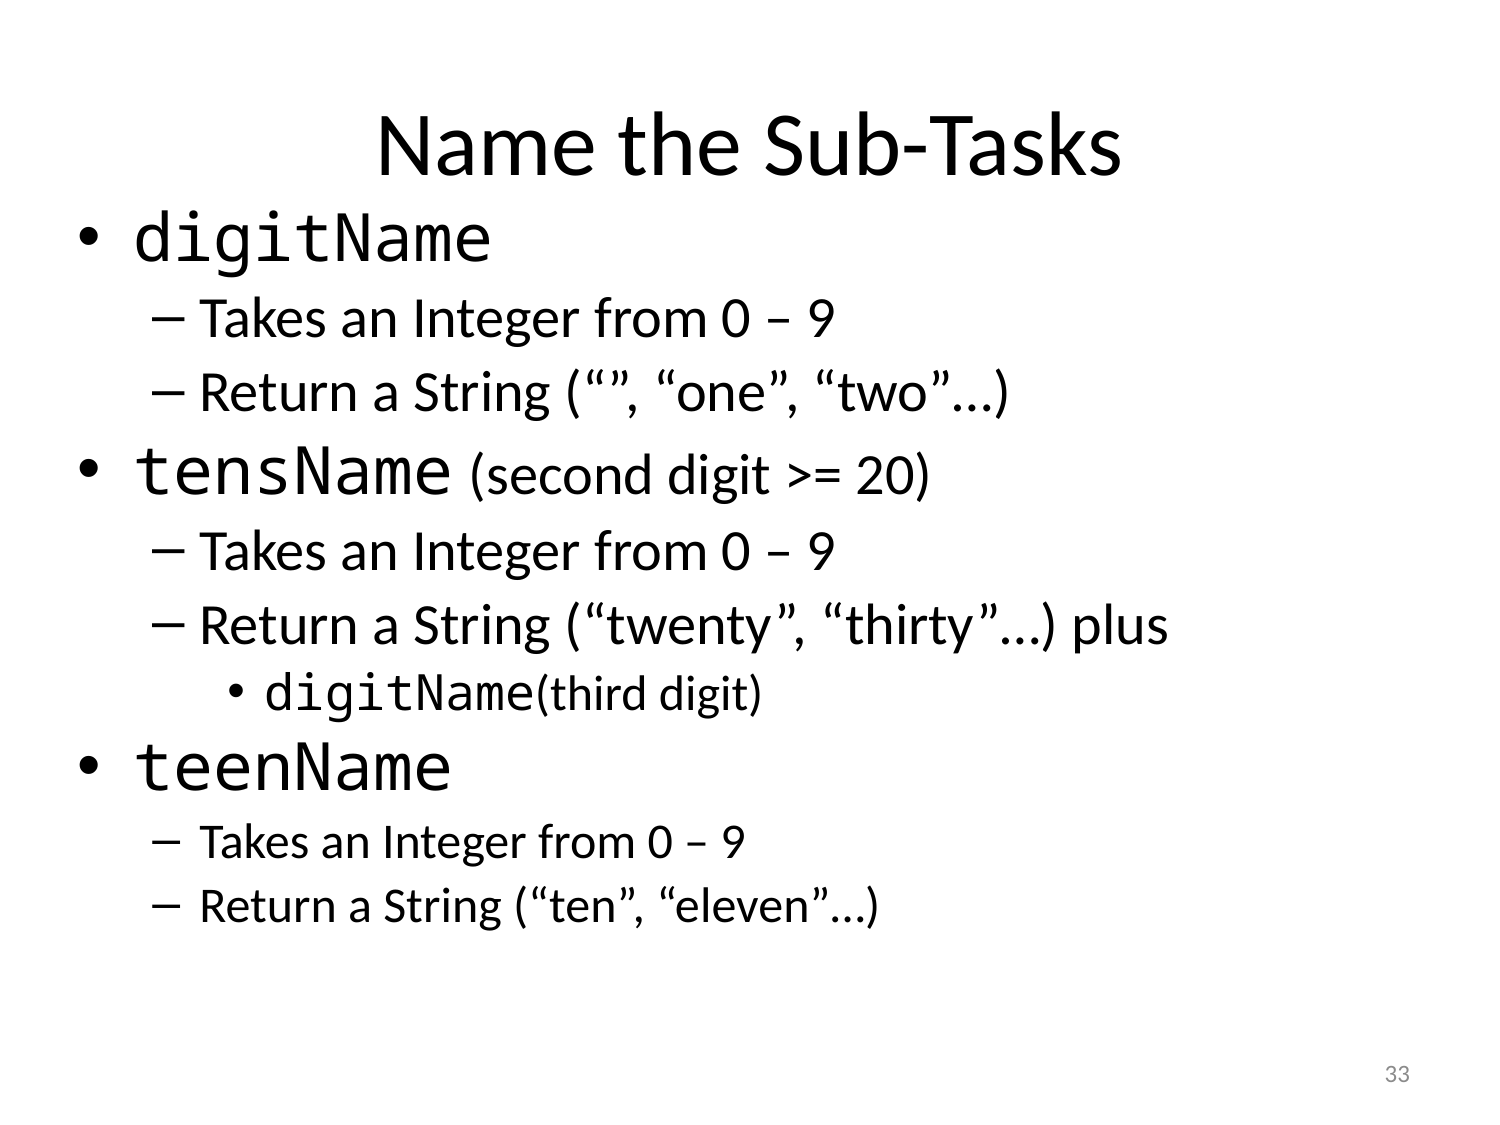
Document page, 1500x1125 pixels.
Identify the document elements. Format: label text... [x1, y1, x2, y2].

slide_number 33 [1074, 1042, 1425, 1103]
list digitName Takes an Integer from 0 – 9 Return a String (“”, “one”, “two”…) tensName (second digit >= 20) Takes an Integer from 0 – 9 Return a String (“twenty”, “thirty”…) plus digitName(third digit) teenName Takes an Integer from 0 – 9 Return a String (“ten”, “eleven”…) [62, 187, 1475, 1013]
title Name the Sub-Tasks [75, 45, 1425, 187]
